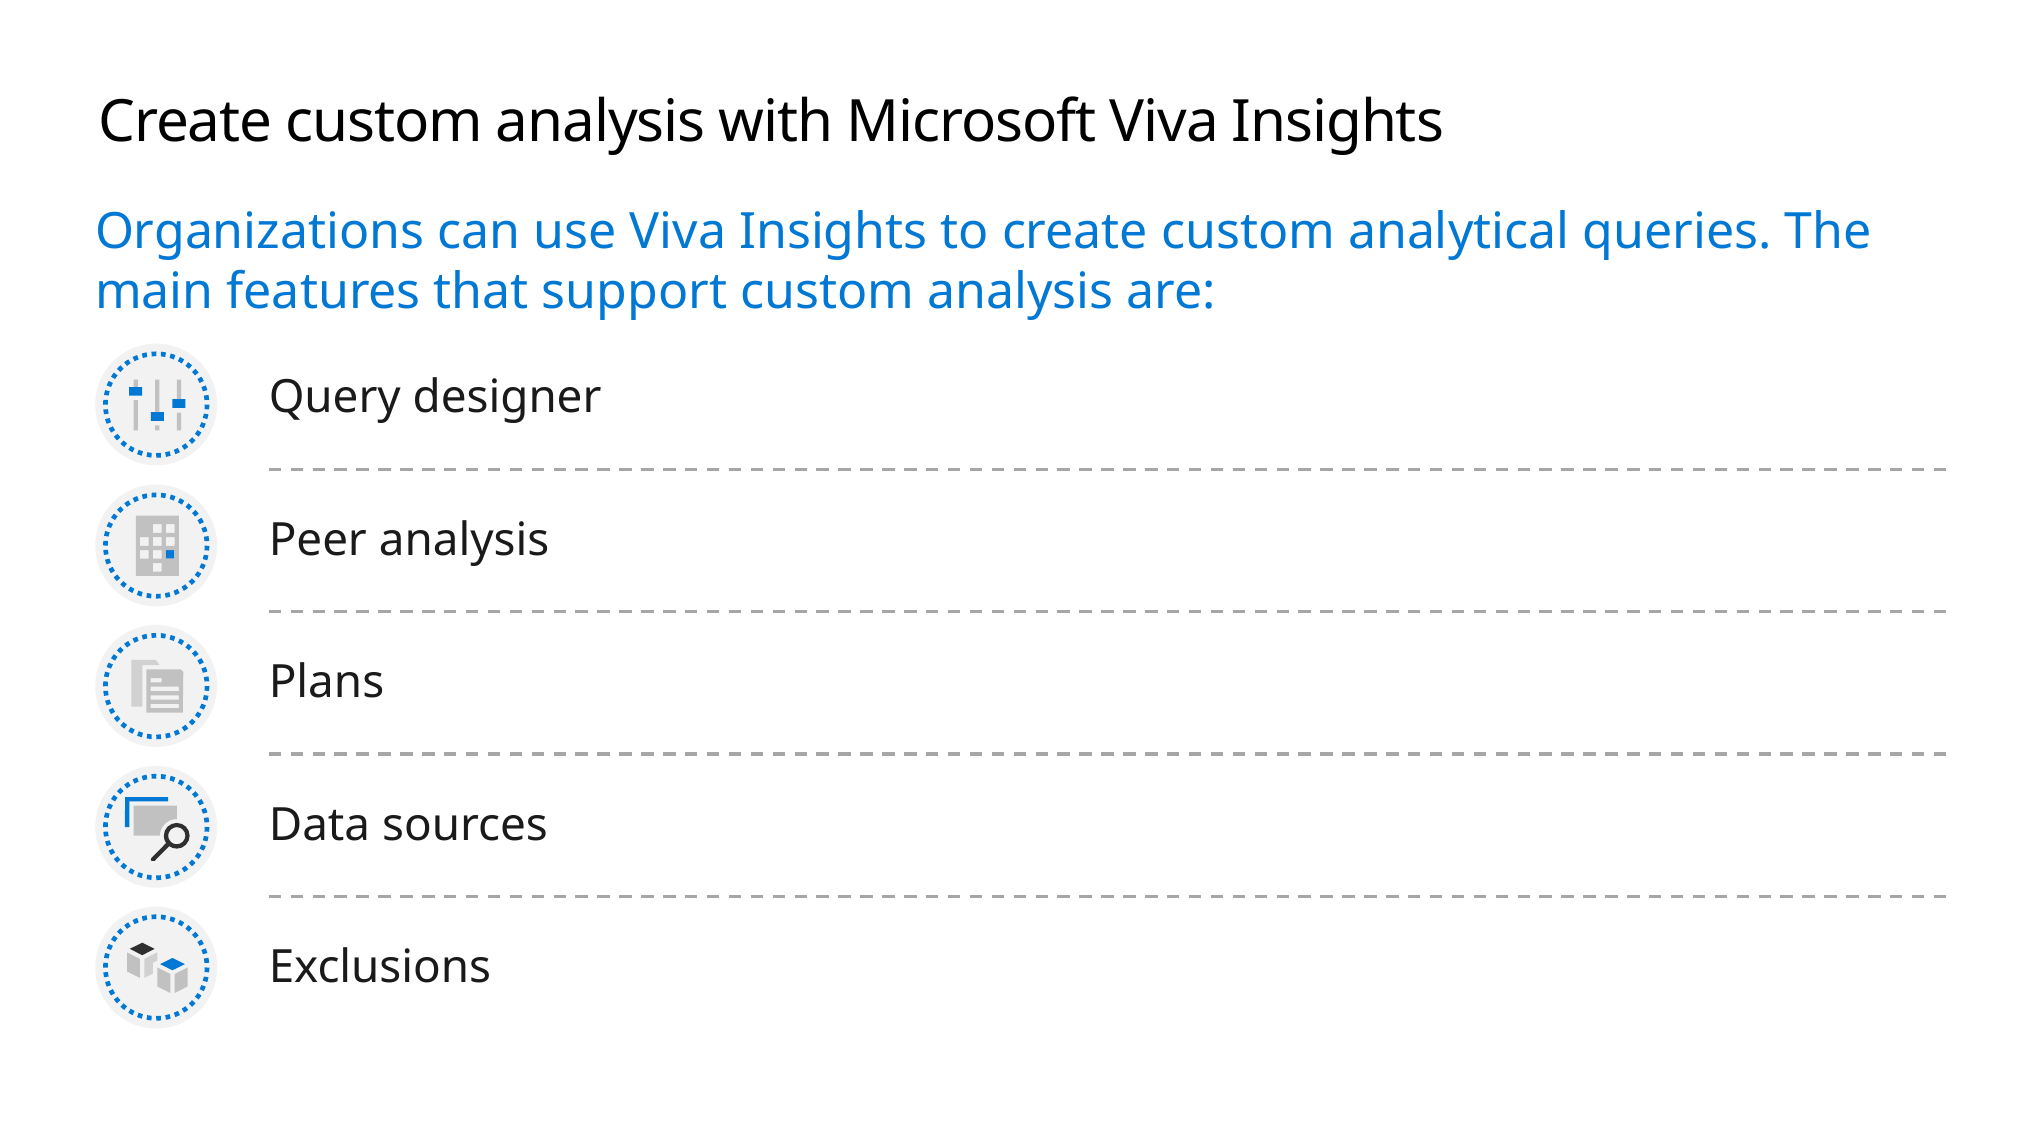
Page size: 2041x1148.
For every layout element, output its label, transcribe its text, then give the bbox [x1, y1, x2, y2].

picture [94, 483, 218, 607]
text_box Plans [268, 621, 1946, 744]
text_box Data sources [268, 764, 1946, 887]
text_box Peer analysis [268, 479, 1946, 602]
picture [94, 624, 218, 747]
title Create custom analysis with Microsoft Viva Insights [98, 83, 1943, 156]
text_box Organizations can use Viva Insights to create custom analytical queries. The main features that support custom analysis are: [95, 198, 1946, 319]
text_box Query designer [268, 336, 1946, 460]
picture [94, 765, 218, 888]
text_box Exclusions [268, 906, 1946, 1029]
picture [94, 906, 218, 1029]
picture [94, 343, 218, 466]
